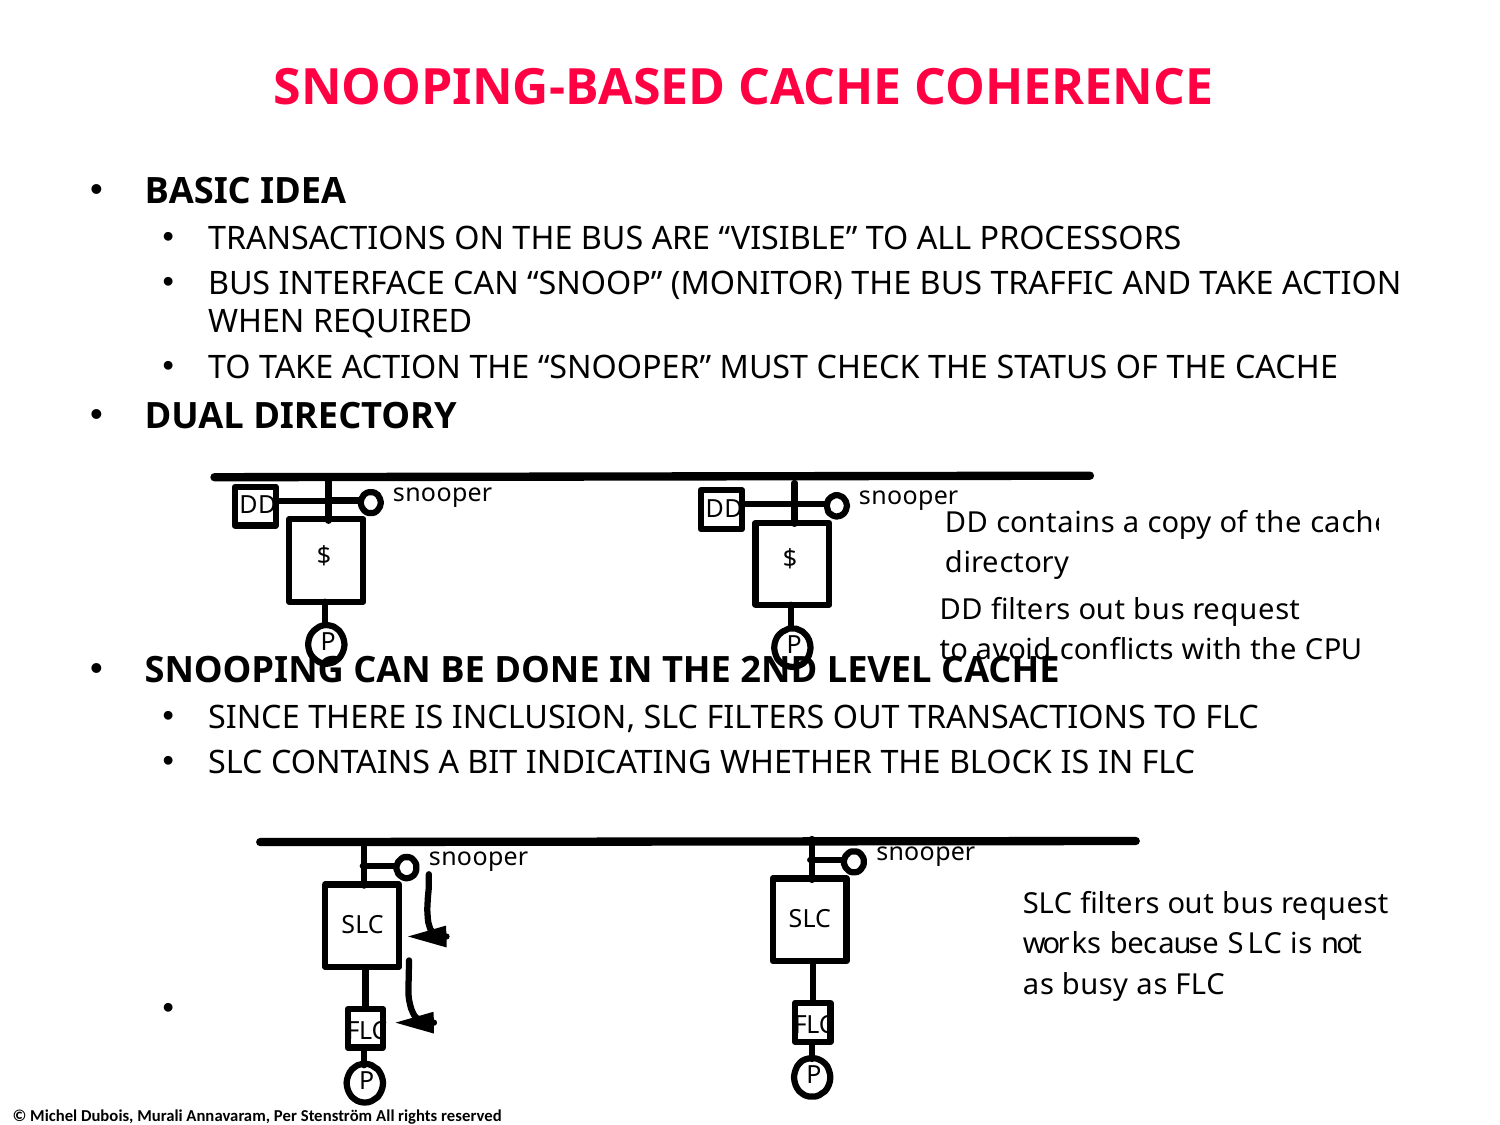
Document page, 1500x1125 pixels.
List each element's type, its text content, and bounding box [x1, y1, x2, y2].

list BASIC IDEA TRANSACTIONS ON THE BUS ARE “VISIBLE” TO ALL PROCESSORS BUS INTERFACE CAN “SNOOP” (MONITOR) THE BUS TRAFFIC AND TAKE ACTION WHEN REQUIRED TO TAKE ACTION THE “SNOOPER” MUST CHECK THE STATUS OF THE CACHE DUAL DIRECTORY SNOOPING CAN BE DONE IN THE 2ND LEVEL CACHE SINCE THERE IS INCLUSION, SLC FILTERS OUT TRANSACTIONS TO FLC SLC CONTAINS A BIT INDICATING WHETHER THE BLOCK IS IN FLC [74, 159, 1426, 1043]
picture [120, 455, 1380, 680]
picture [166, 804, 1426, 1116]
title SNOOPING-BASED CACHE COHERENCE [74, 9, 1426, 159]
